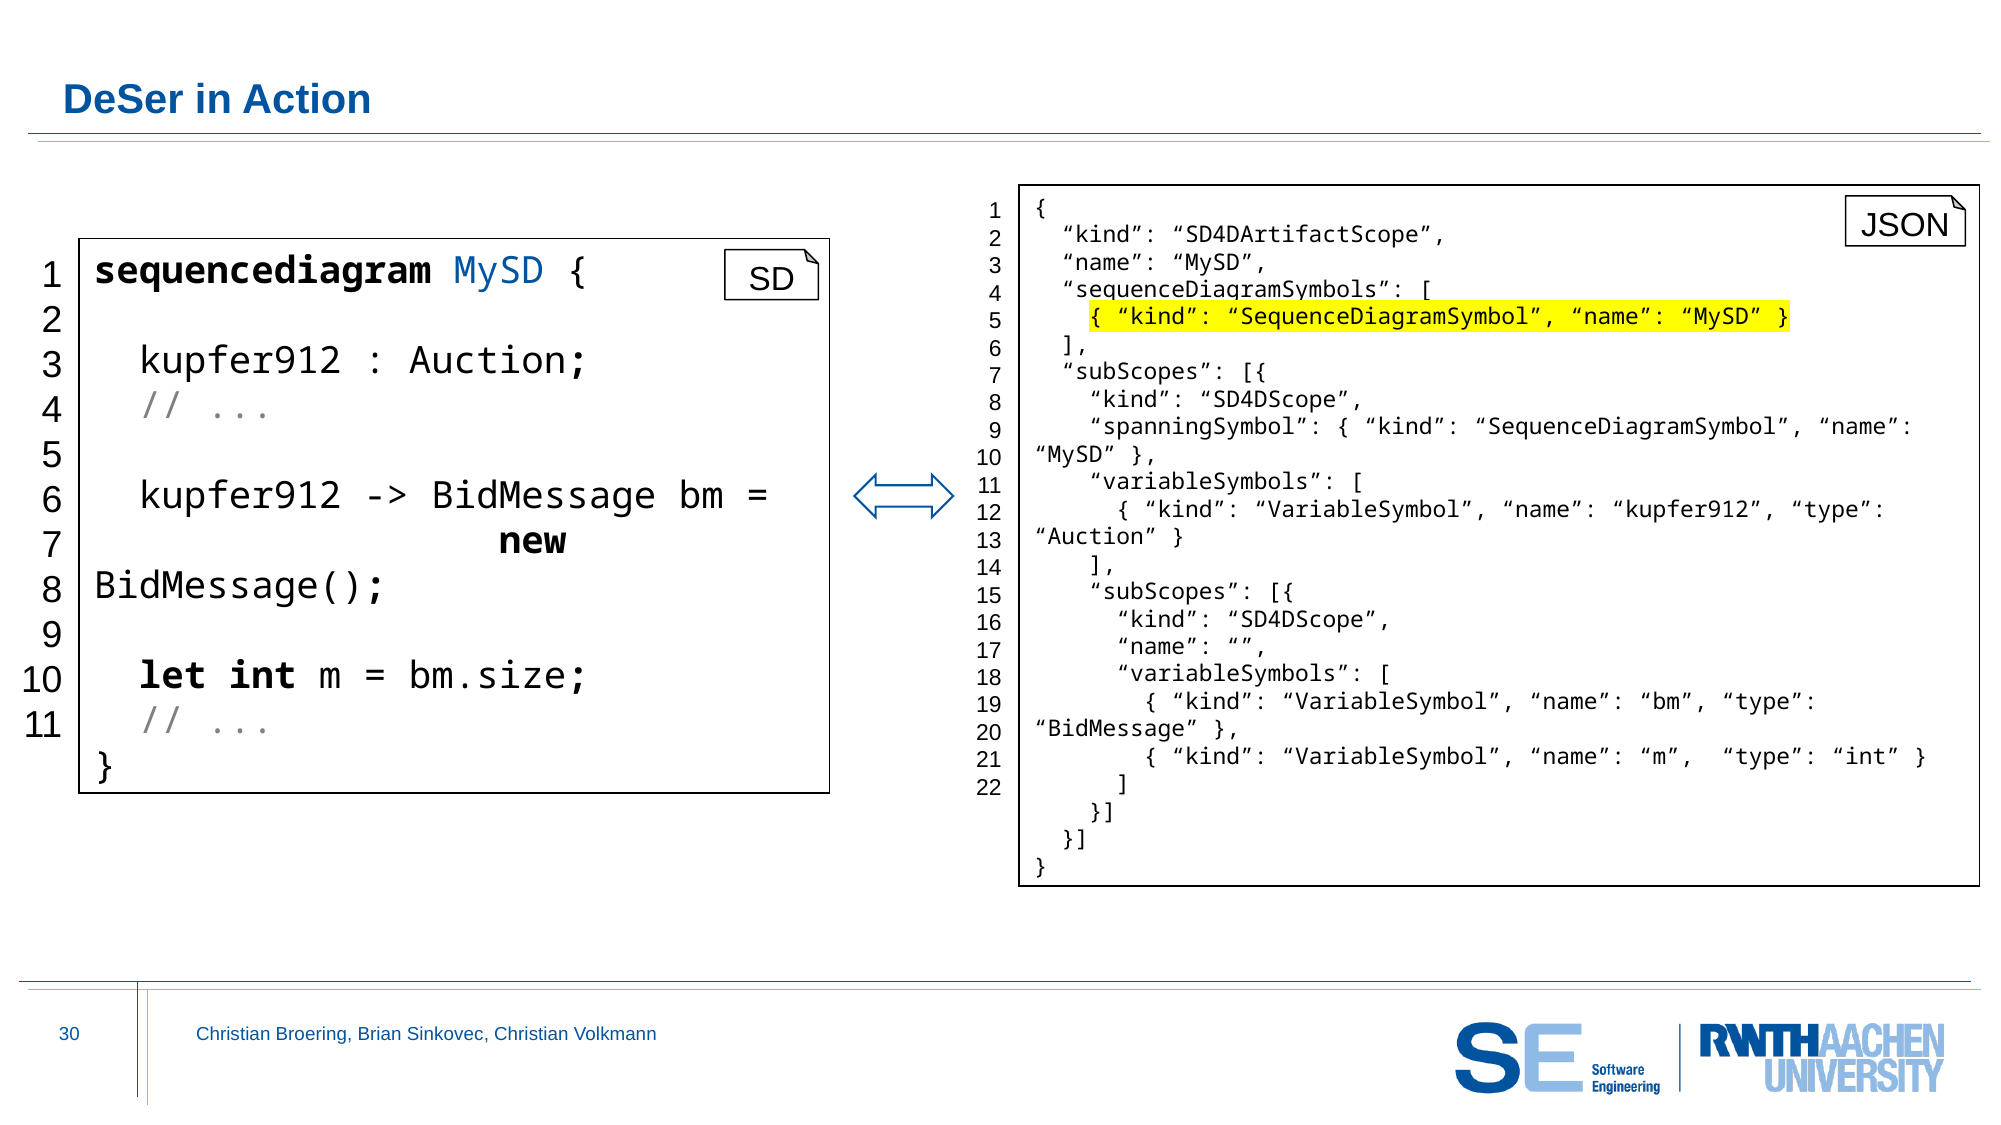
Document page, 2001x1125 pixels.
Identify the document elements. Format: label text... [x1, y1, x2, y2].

picture [1435, 990, 1964, 1125]
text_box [0, 238, 830, 758]
title DeSer in Action [63, 33, 1947, 123]
text_box [852, 472, 917, 520]
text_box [917, 184, 1980, 828]
